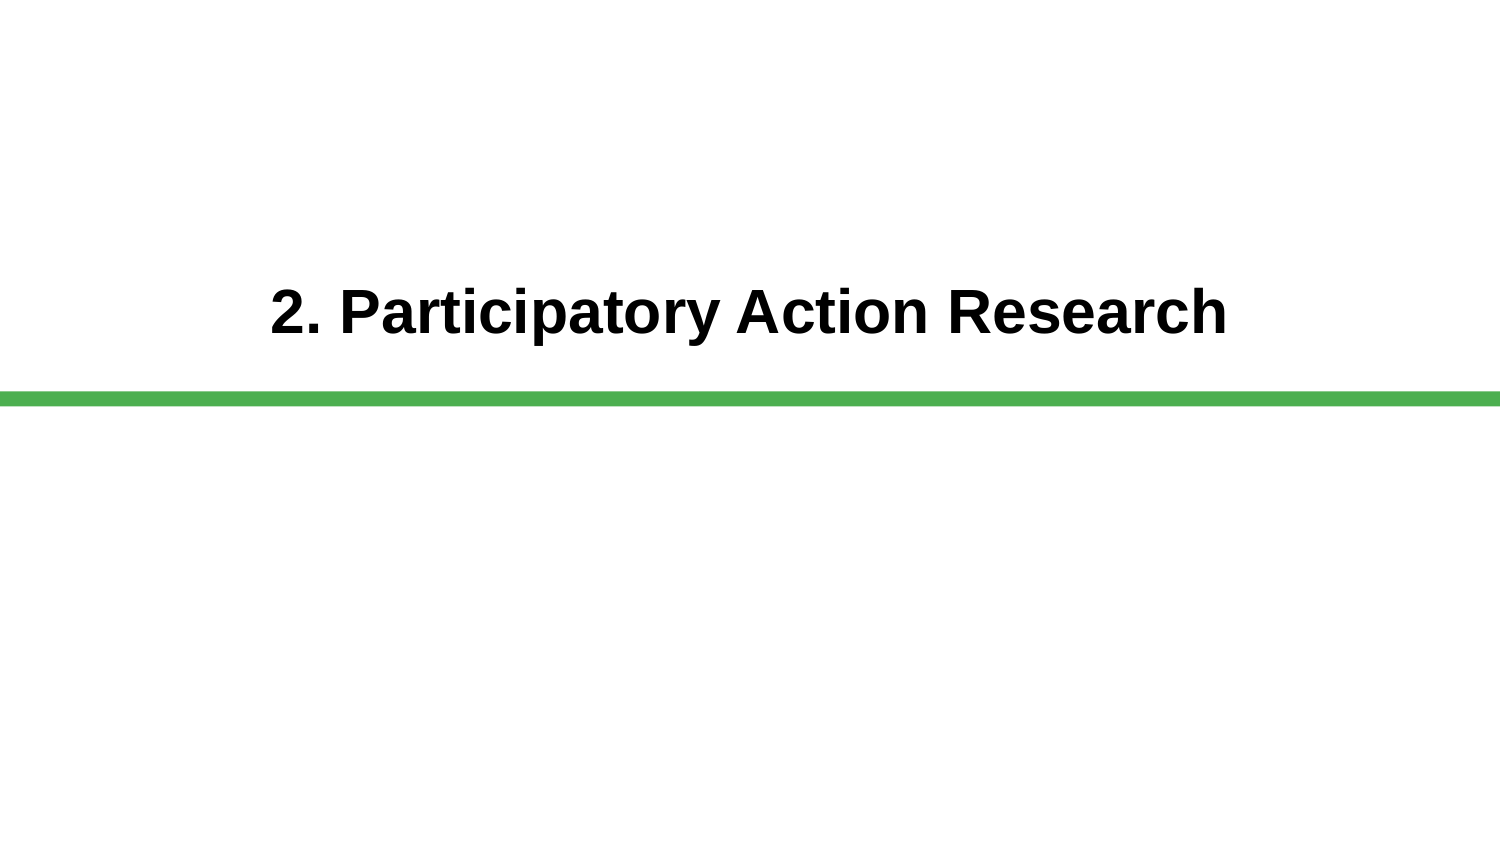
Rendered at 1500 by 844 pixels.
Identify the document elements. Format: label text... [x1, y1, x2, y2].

title 2. Participatory Action Research [0, 0, 1500, 392]
